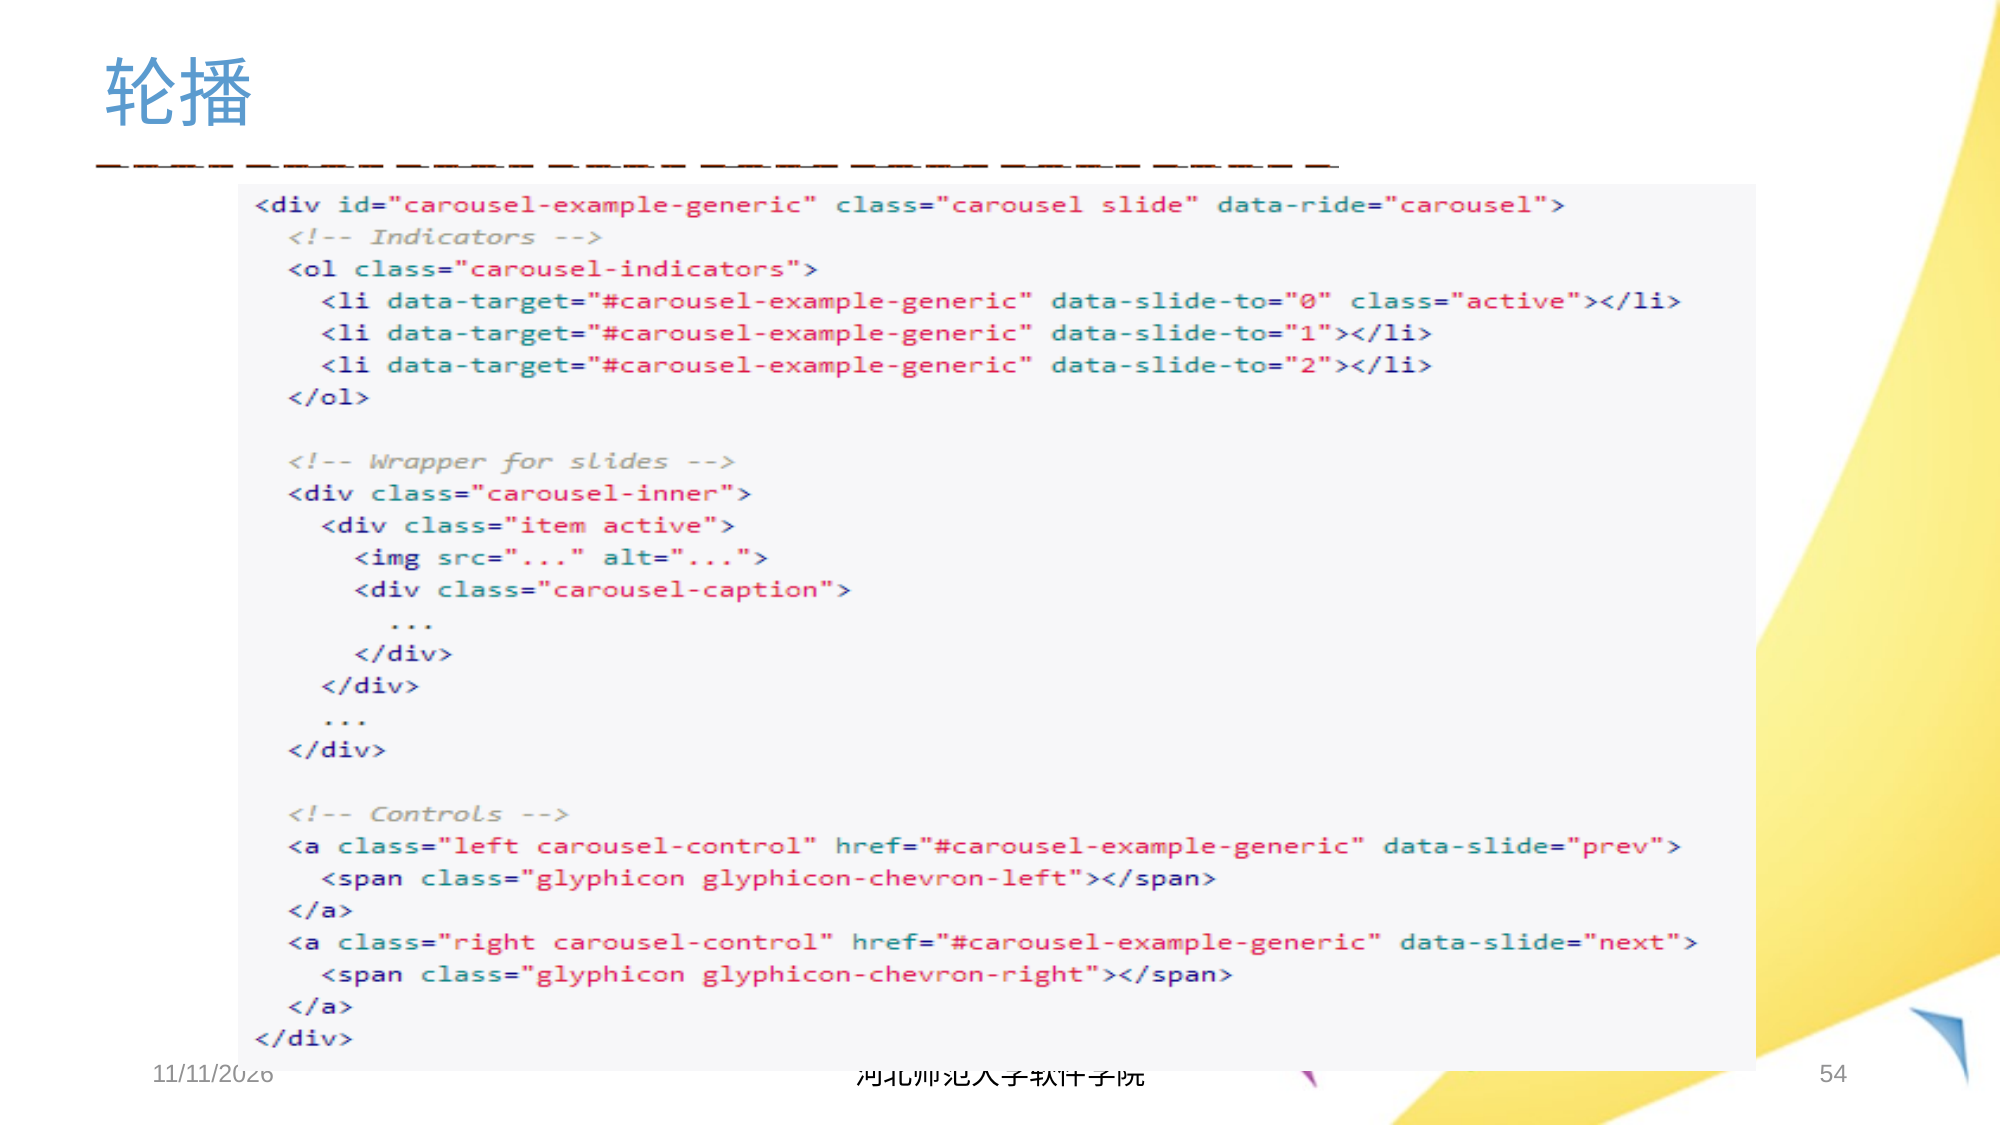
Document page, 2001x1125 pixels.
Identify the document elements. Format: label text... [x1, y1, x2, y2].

footer 河北师范大学软件学院 [662, 1071, 1338, 1103]
picture [88, 0, 2000, 1125]
title 轮播 [88, 30, 1828, 150]
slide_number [137, 1042, 588, 1103]
slide_number 54 [1412, 1042, 1863, 1103]
